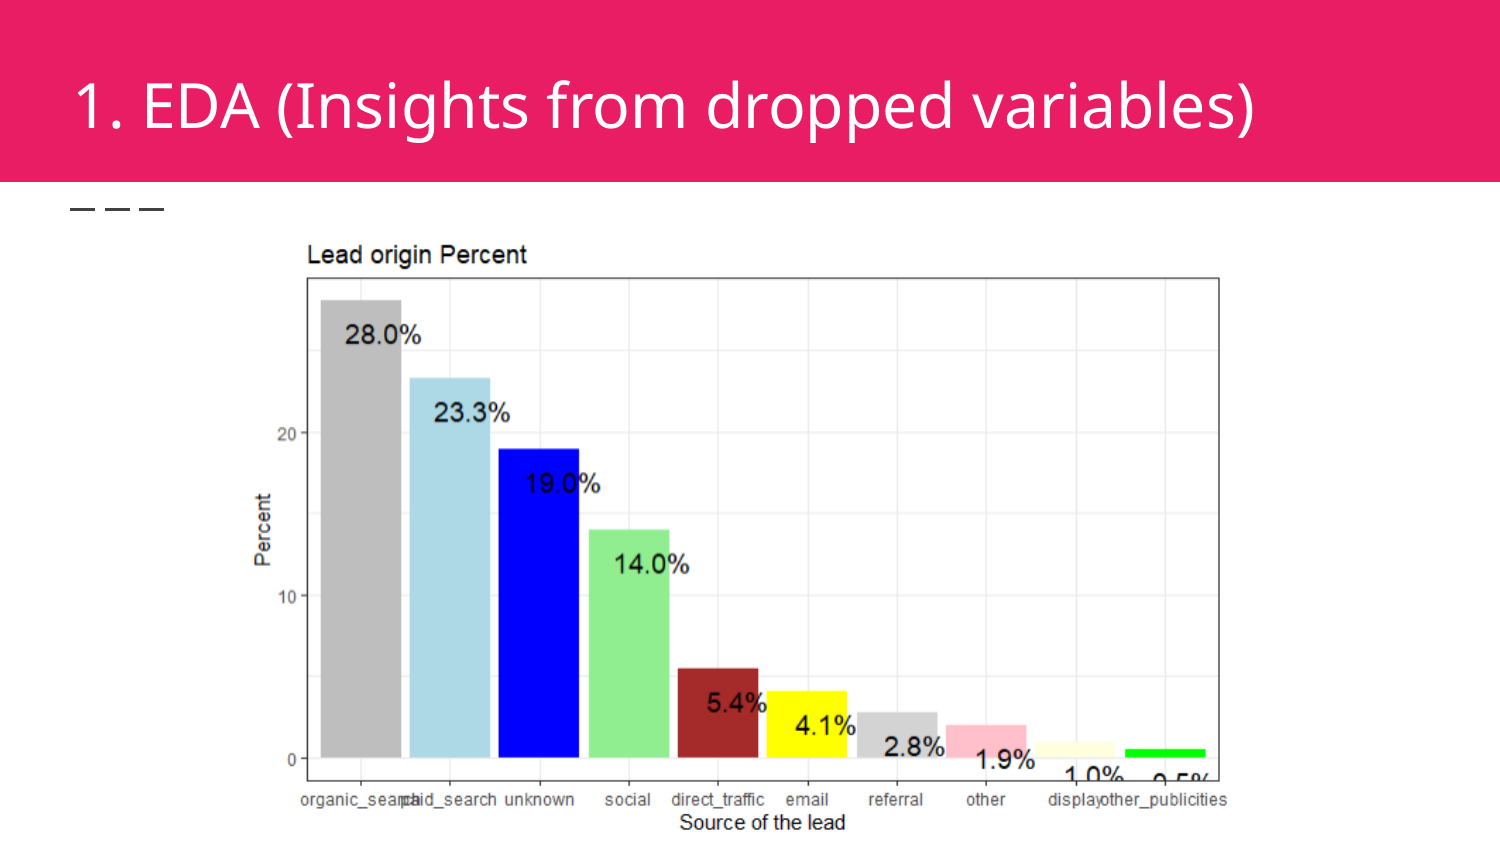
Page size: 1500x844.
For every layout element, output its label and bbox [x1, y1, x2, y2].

picture [241, 231, 1259, 844]
picture [0, 0, 1500, 182]
